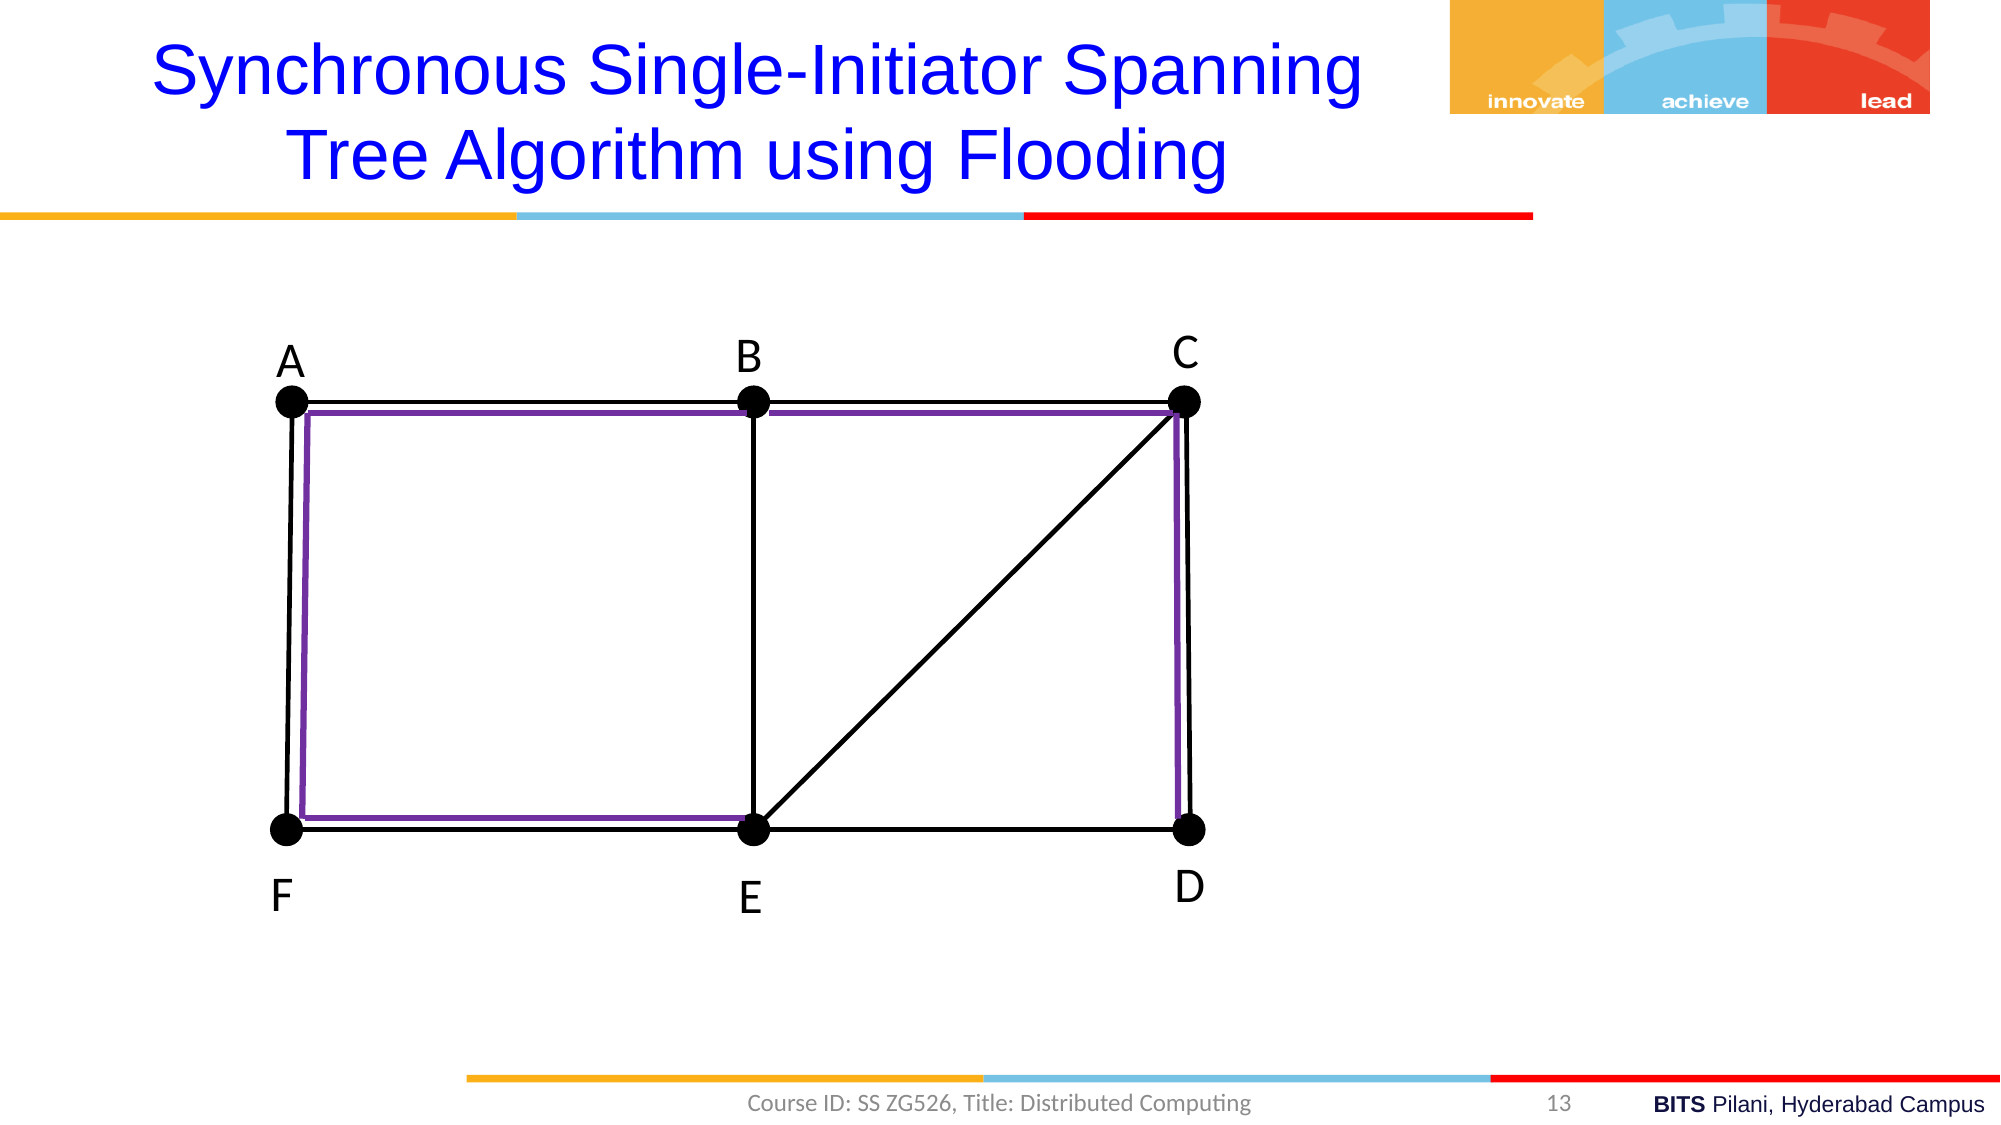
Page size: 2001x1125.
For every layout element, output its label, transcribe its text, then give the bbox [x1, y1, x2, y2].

picture [1449, 0, 1930, 114]
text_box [255, 310, 1221, 932]
footer Course ID: SS ZG526, Title: Distributed Computing [662, 1071, 1338, 1125]
list Synchronous Single-Initiator Spanning Tree Algorithm using Flooding [66, 14, 1450, 203]
slide_number 13 [1383, 1071, 1587, 1125]
